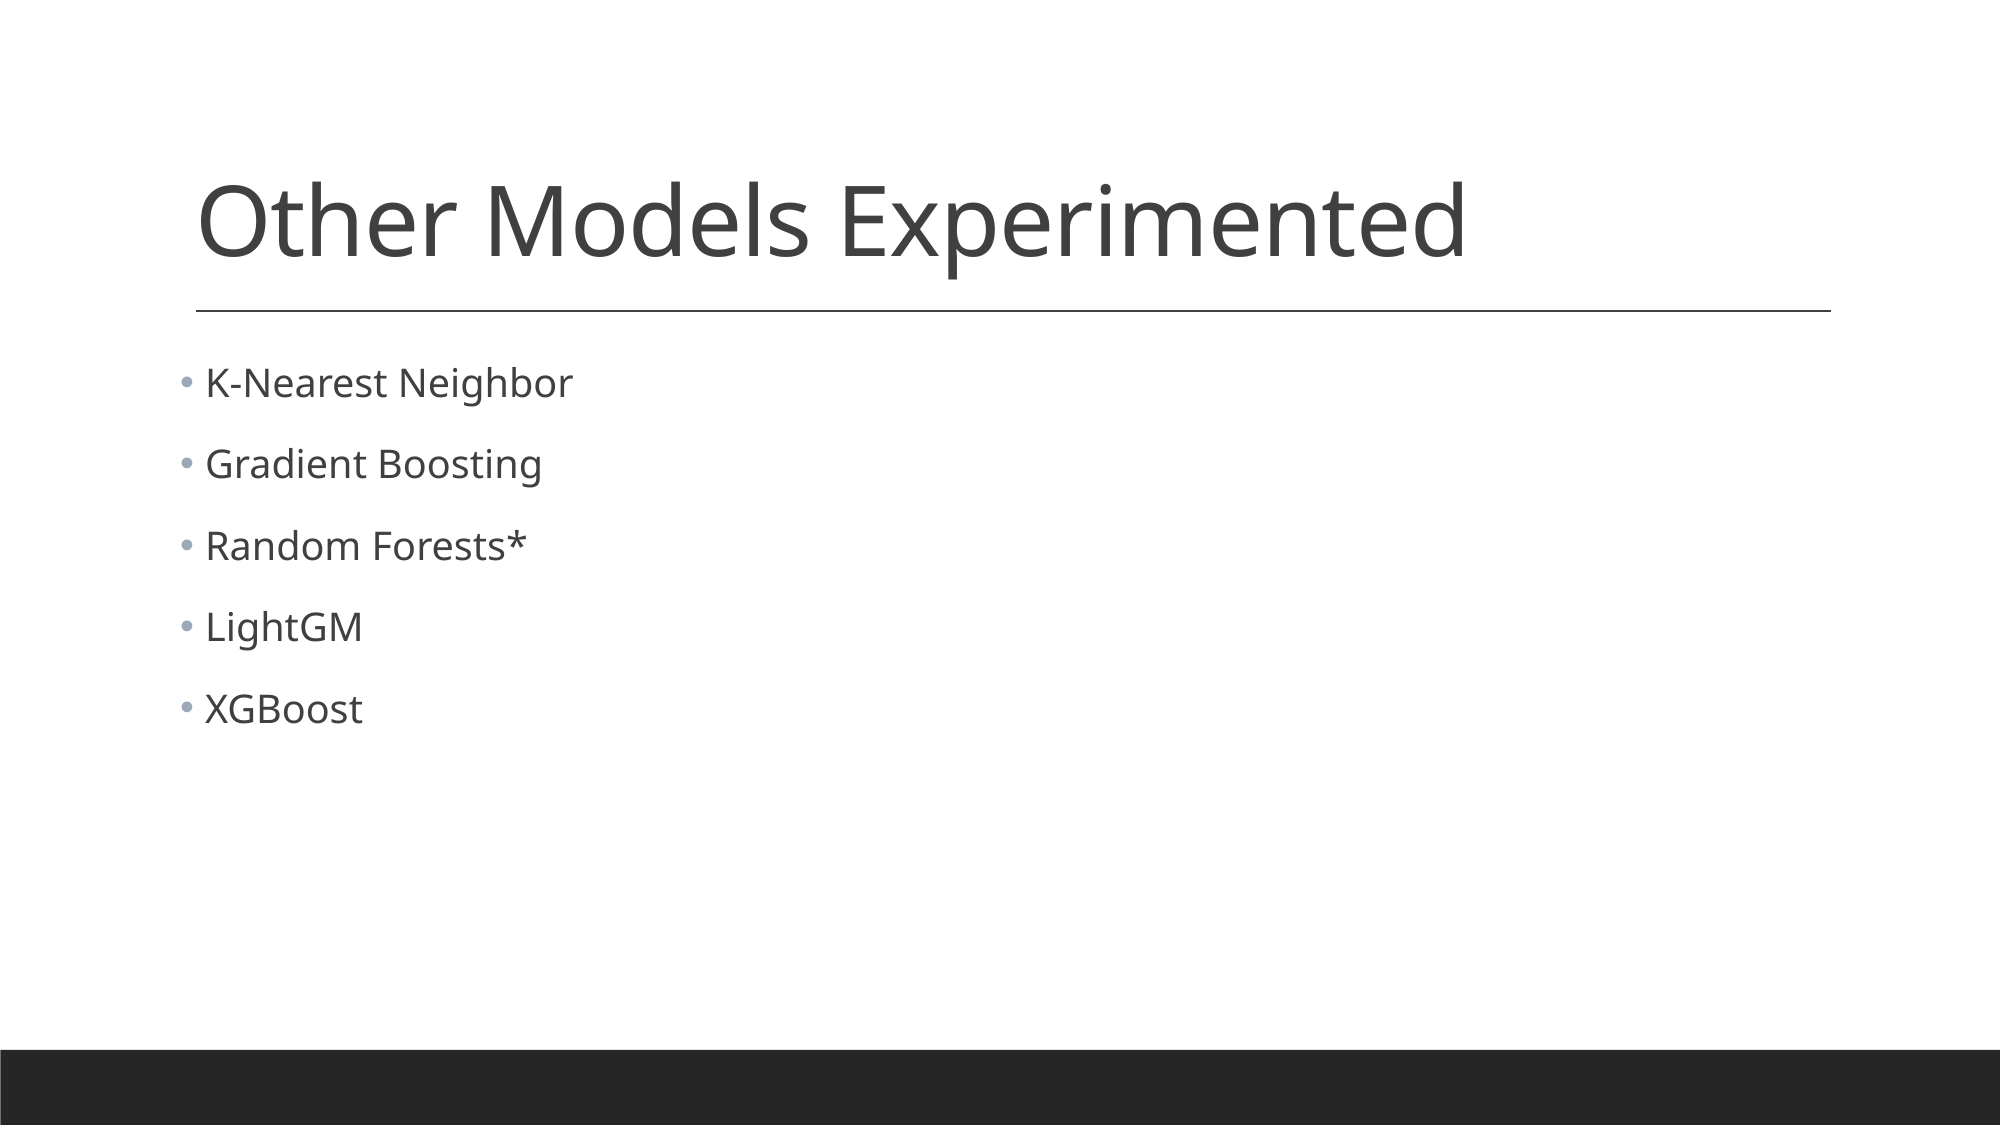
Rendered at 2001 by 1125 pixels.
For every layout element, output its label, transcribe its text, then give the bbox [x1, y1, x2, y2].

title Other Models Experimented [180, 47, 1830, 285]
list K-Nearest Neighbor Gradient Boosting Random Forests* LightGM XGBoost [180, 345, 1830, 963]
